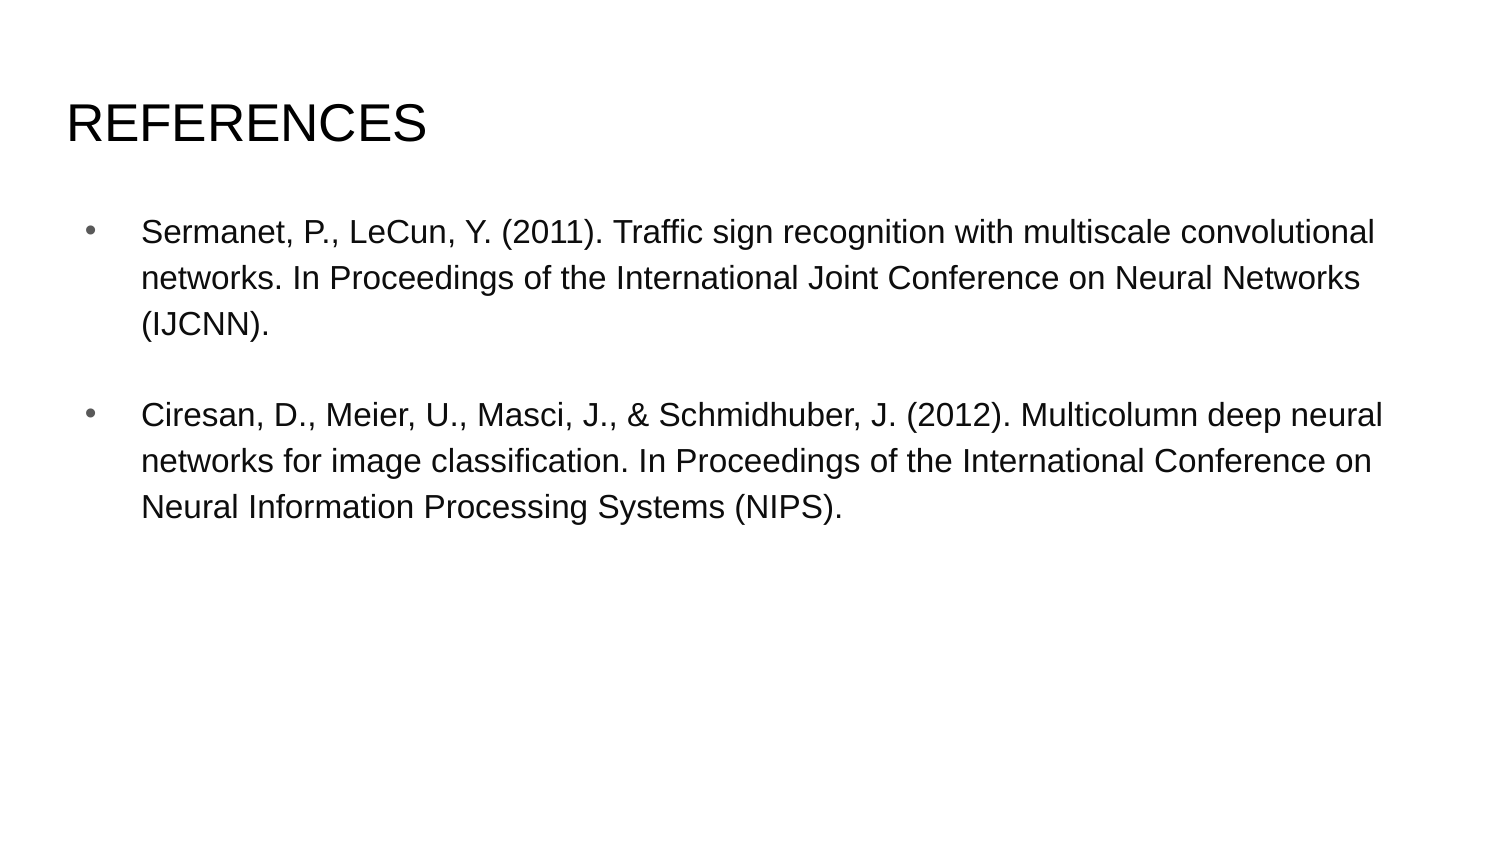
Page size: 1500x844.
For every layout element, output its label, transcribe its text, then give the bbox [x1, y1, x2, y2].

title REFERENCES [51, 72, 1449, 167]
list Sermanet, P., LeCun, Y. (2011). Traffic sign recognition with multiscale convolutional networks. In Proceedings of the International Joint Conference on Neural Networks (IJCNN). Ciresan, D., Meier, U., Masci, J., & Schmidhuber, J. (2012). Multicolumn deep neural networks for image classification. In Proceedings of the International Conference on Neural Information Processing Systems (NIPS). [51, 189, 1449, 750]
